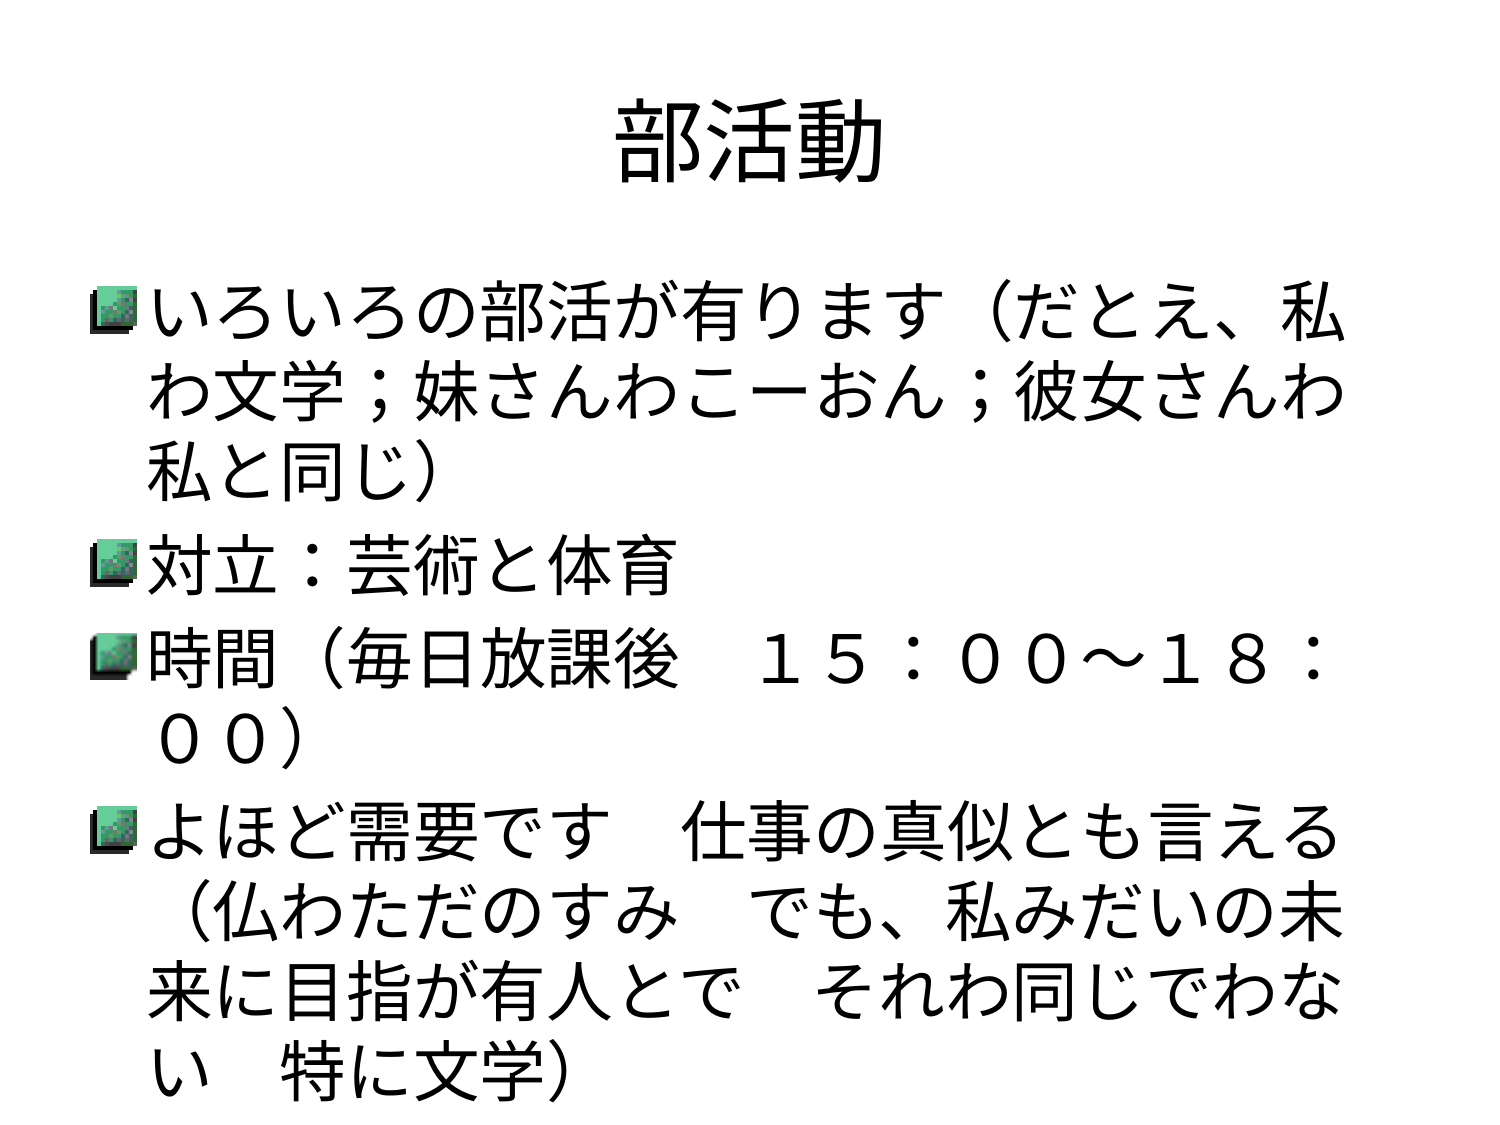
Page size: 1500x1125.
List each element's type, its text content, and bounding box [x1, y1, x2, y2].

picture [90, 806, 137, 854]
picture [90, 539, 137, 587]
picture [90, 286, 137, 334]
list いろいろの部活が有ります（だとえ、私わ文学；妹さんわこーおん；彼女さんわ私と同じ） 対立：芸術と体育 時間（毎日放課後 １５：００～１８：００） よほど需要です 仕事の真似とも言える（仏わただのすみ でも、私みだいの未来に目指が有人とで それわ同じでわない 特に文学） [75, 262, 1425, 1005]
title 部活動 [75, 45, 1425, 233]
picture [90, 633, 137, 680]
